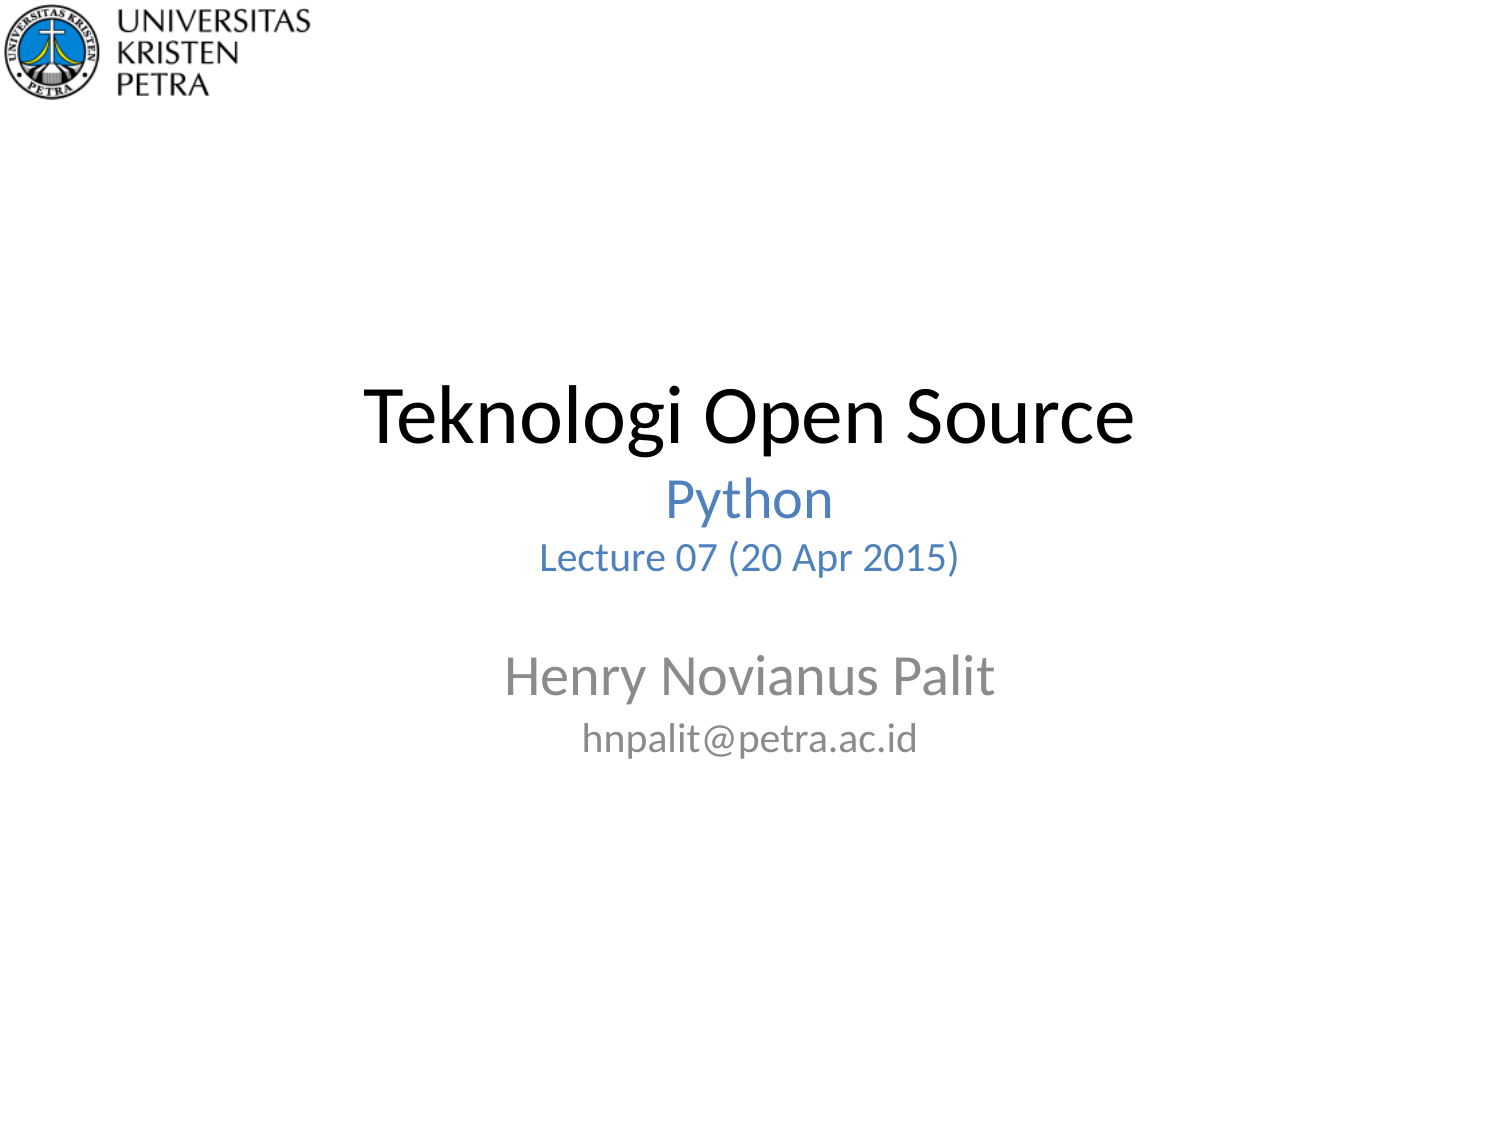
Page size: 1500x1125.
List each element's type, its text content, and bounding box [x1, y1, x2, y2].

picture [4, 4, 313, 100]
subtitle Henry Novianus Palit hnpalit@petra.ac.id [225, 637, 1275, 925]
title Teknologi Open Source Python Lecture 07 (20 Apr 2015) [112, 349, 1388, 591]
